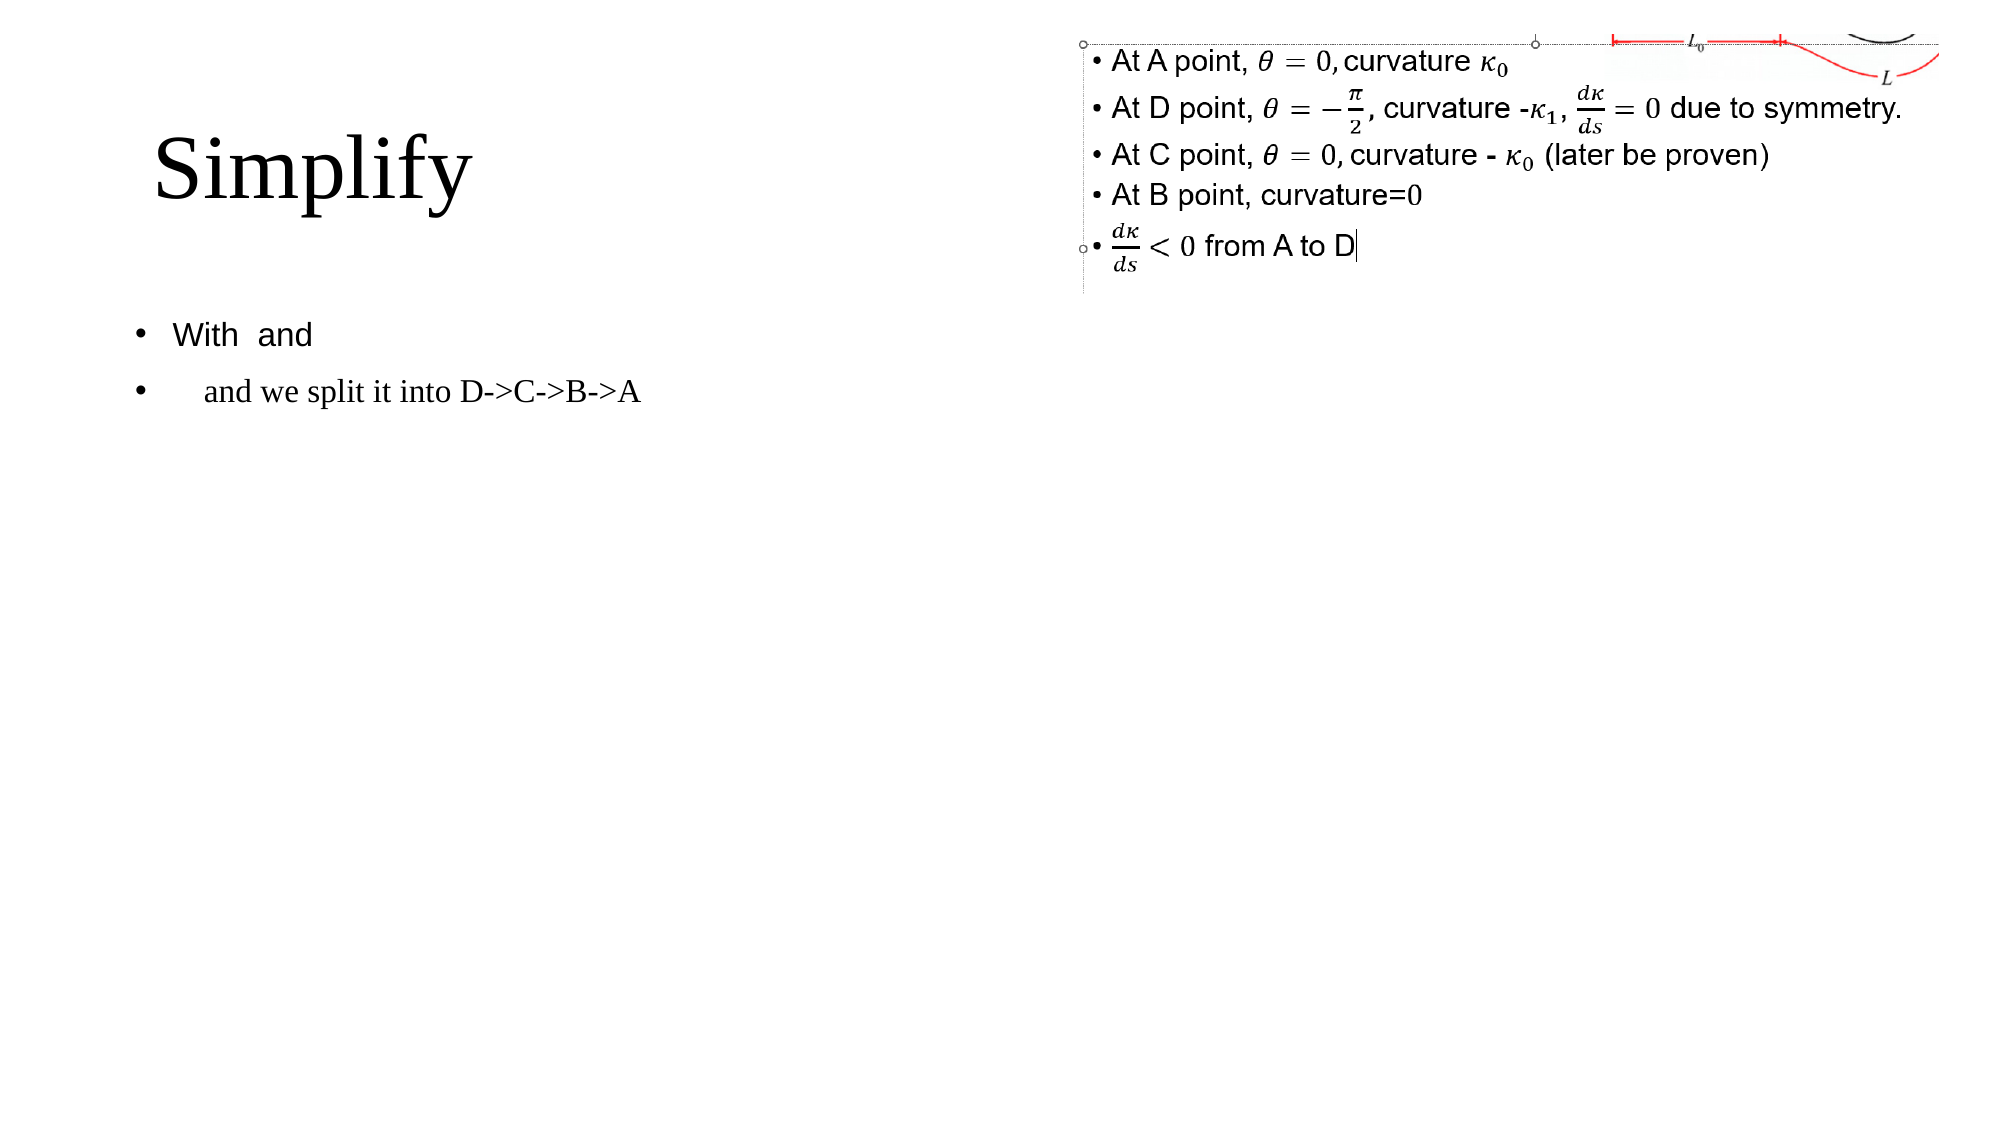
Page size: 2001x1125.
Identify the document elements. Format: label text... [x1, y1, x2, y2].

title Simplify [137, 59, 1071, 278]
picture [1071, 34, 1939, 294]
